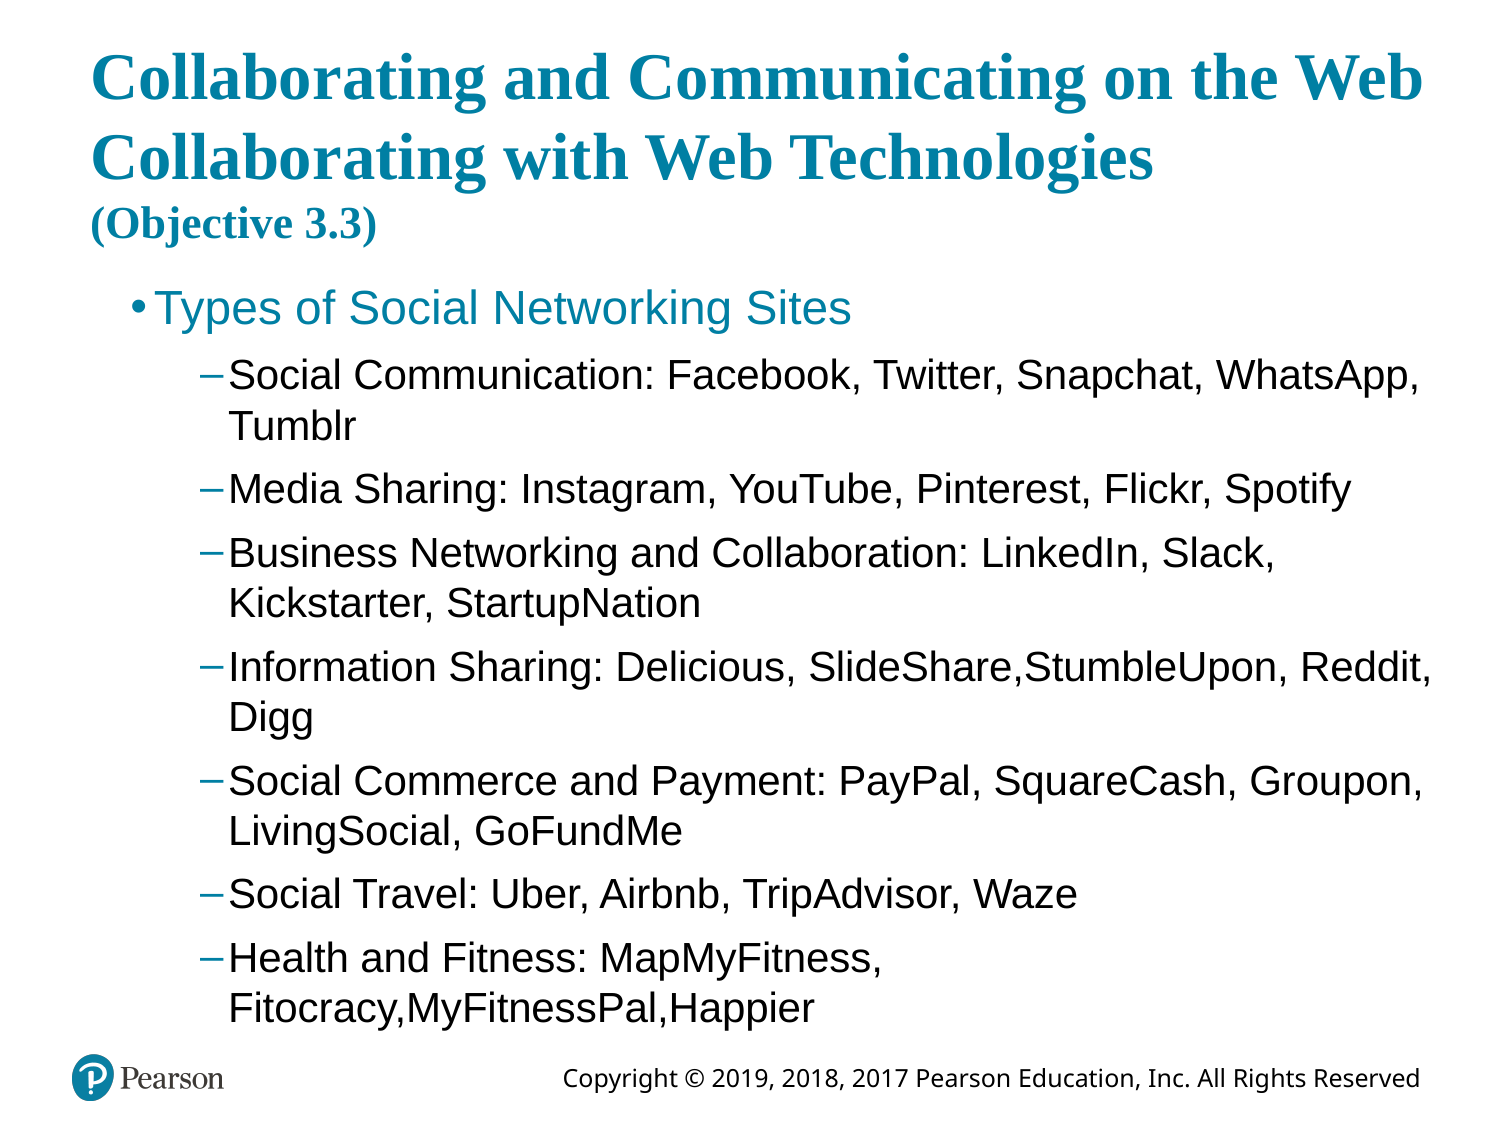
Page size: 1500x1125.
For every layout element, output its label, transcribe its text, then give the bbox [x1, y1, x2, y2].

picture [80, 1063, 106, 1088]
picture [72, 1087, 83, 1101]
picture [72, 1054, 88, 1070]
text_box Types of Social Networking Sites Social Communication: Facebook, Twitter, Snapchat, WhatsApp, Tumblr Media Sharing: Instagram, YouTube, Pinterest, Flickr, Spotify Business Networking and Collaboration: LinkedIn, Slack, Kickstarter, StartupNation Information Sharing: Delicious, SlideShare,StumbleUpon, Reddit, Digg Social Commerce and Payment: PayPal, SquareCash, Groupon, LivingSocial, GoFundMe Social Travel: Uber, Airbnb, TripAdvisor, Waze Health and Fitness: MapMyFitness, Fitocracy,MyFitnessPal,Happier [99, 261, 1450, 1050]
picture [98, 1054, 224, 1101]
title Collaborating and Communicating on the Web Collaborating with Web Technologies (Objective 3.3) [75, 0, 1500, 263]
